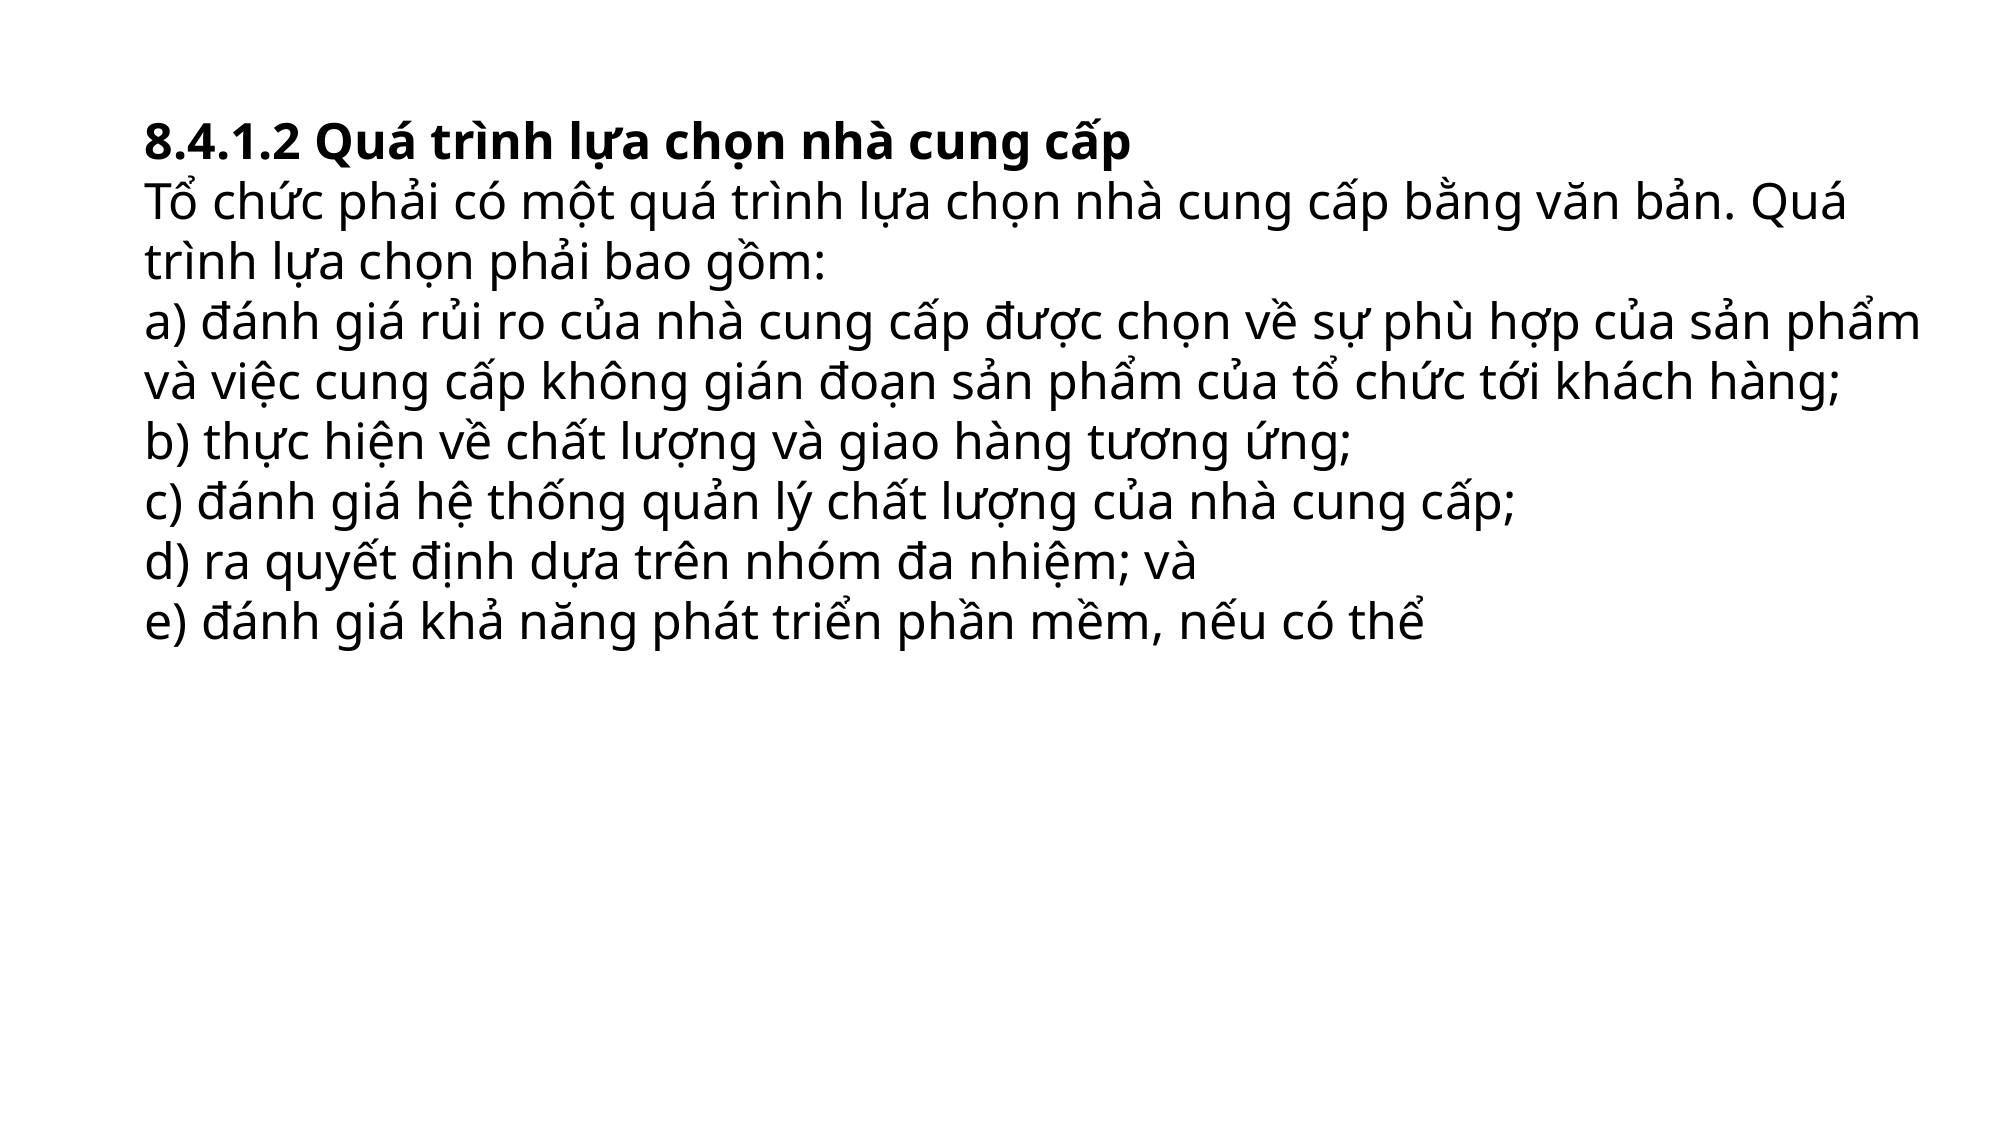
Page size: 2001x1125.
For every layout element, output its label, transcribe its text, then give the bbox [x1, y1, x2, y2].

text_box 8.4.1.2 Quá trình lựa chọn nhà cung cấp Tổ chức phải có một quá trình lựa chọn nhà cung cấp bằng văn bản. Quá trình lựa chọn phải bao gồm: a) đánh giá rủi ro của nhà cung cấp được chọn về sự phù hợp của sản phẩm và việc cung cấp không gián đoạn sản phẩm của tổ chức tới khách hàng; b) thực hiện về chất lượng và giao hàng tương ứng; c) đánh giá hệ thống quản lý chất lượng của nhà cung cấp; d) ra quyết định dựa trên nhóm đa nhiệm; và e) đánh giá khả năng phát triển phần mềm, nếu có thể [130, 102, 1955, 658]
